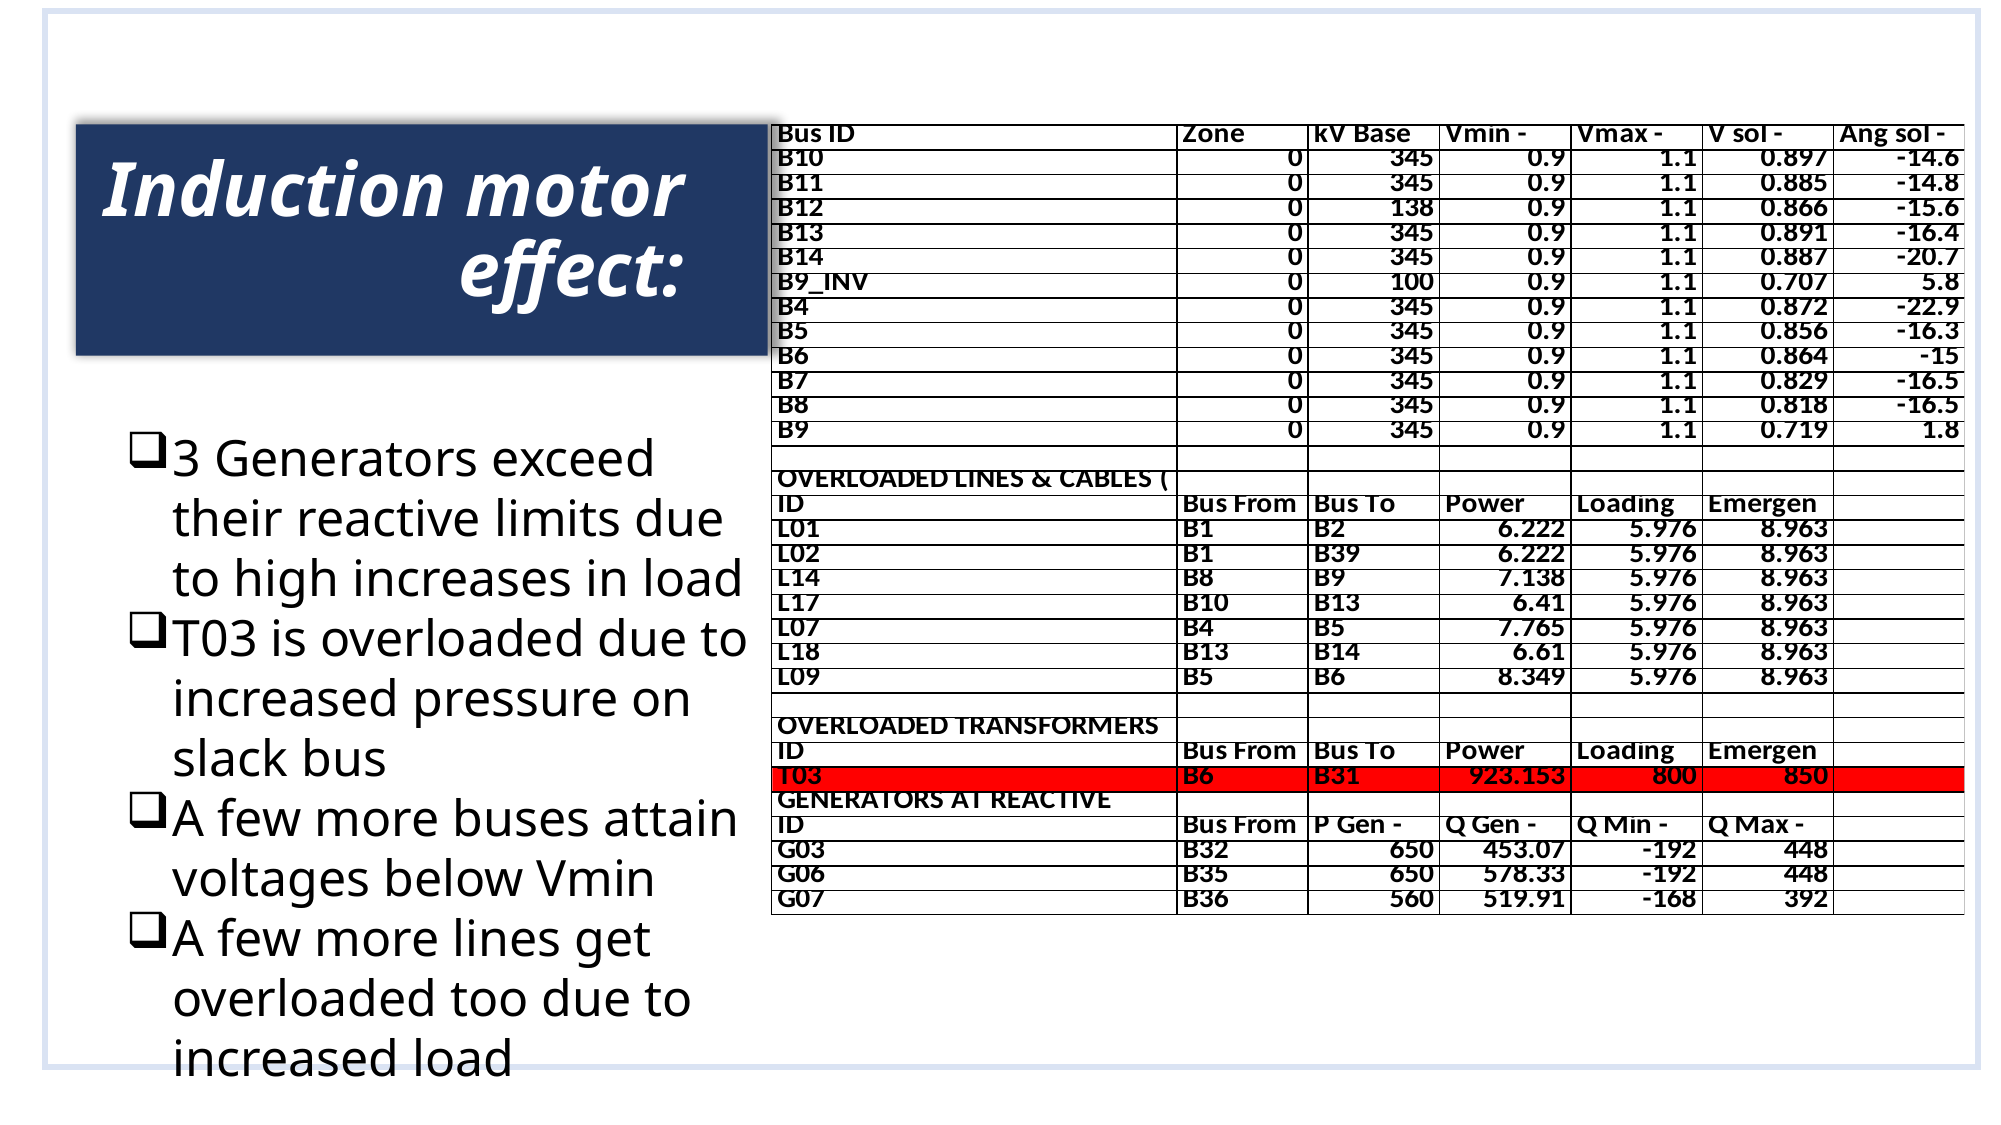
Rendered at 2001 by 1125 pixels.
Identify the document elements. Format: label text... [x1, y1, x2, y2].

text_box [75, 124, 768, 356]
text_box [770, 124, 1966, 917]
text_box [44, 10, 1979, 1068]
text_box 3 Generators exceed their reactive limits due to high increases in load T03 is overloaded due to increased pressure on slack bus A few more buses attain voltages below Vmin A few more lines get overloaded too due to increased load [111, 418, 768, 1094]
title Induction motor effect: [45, 4, 705, 334]
